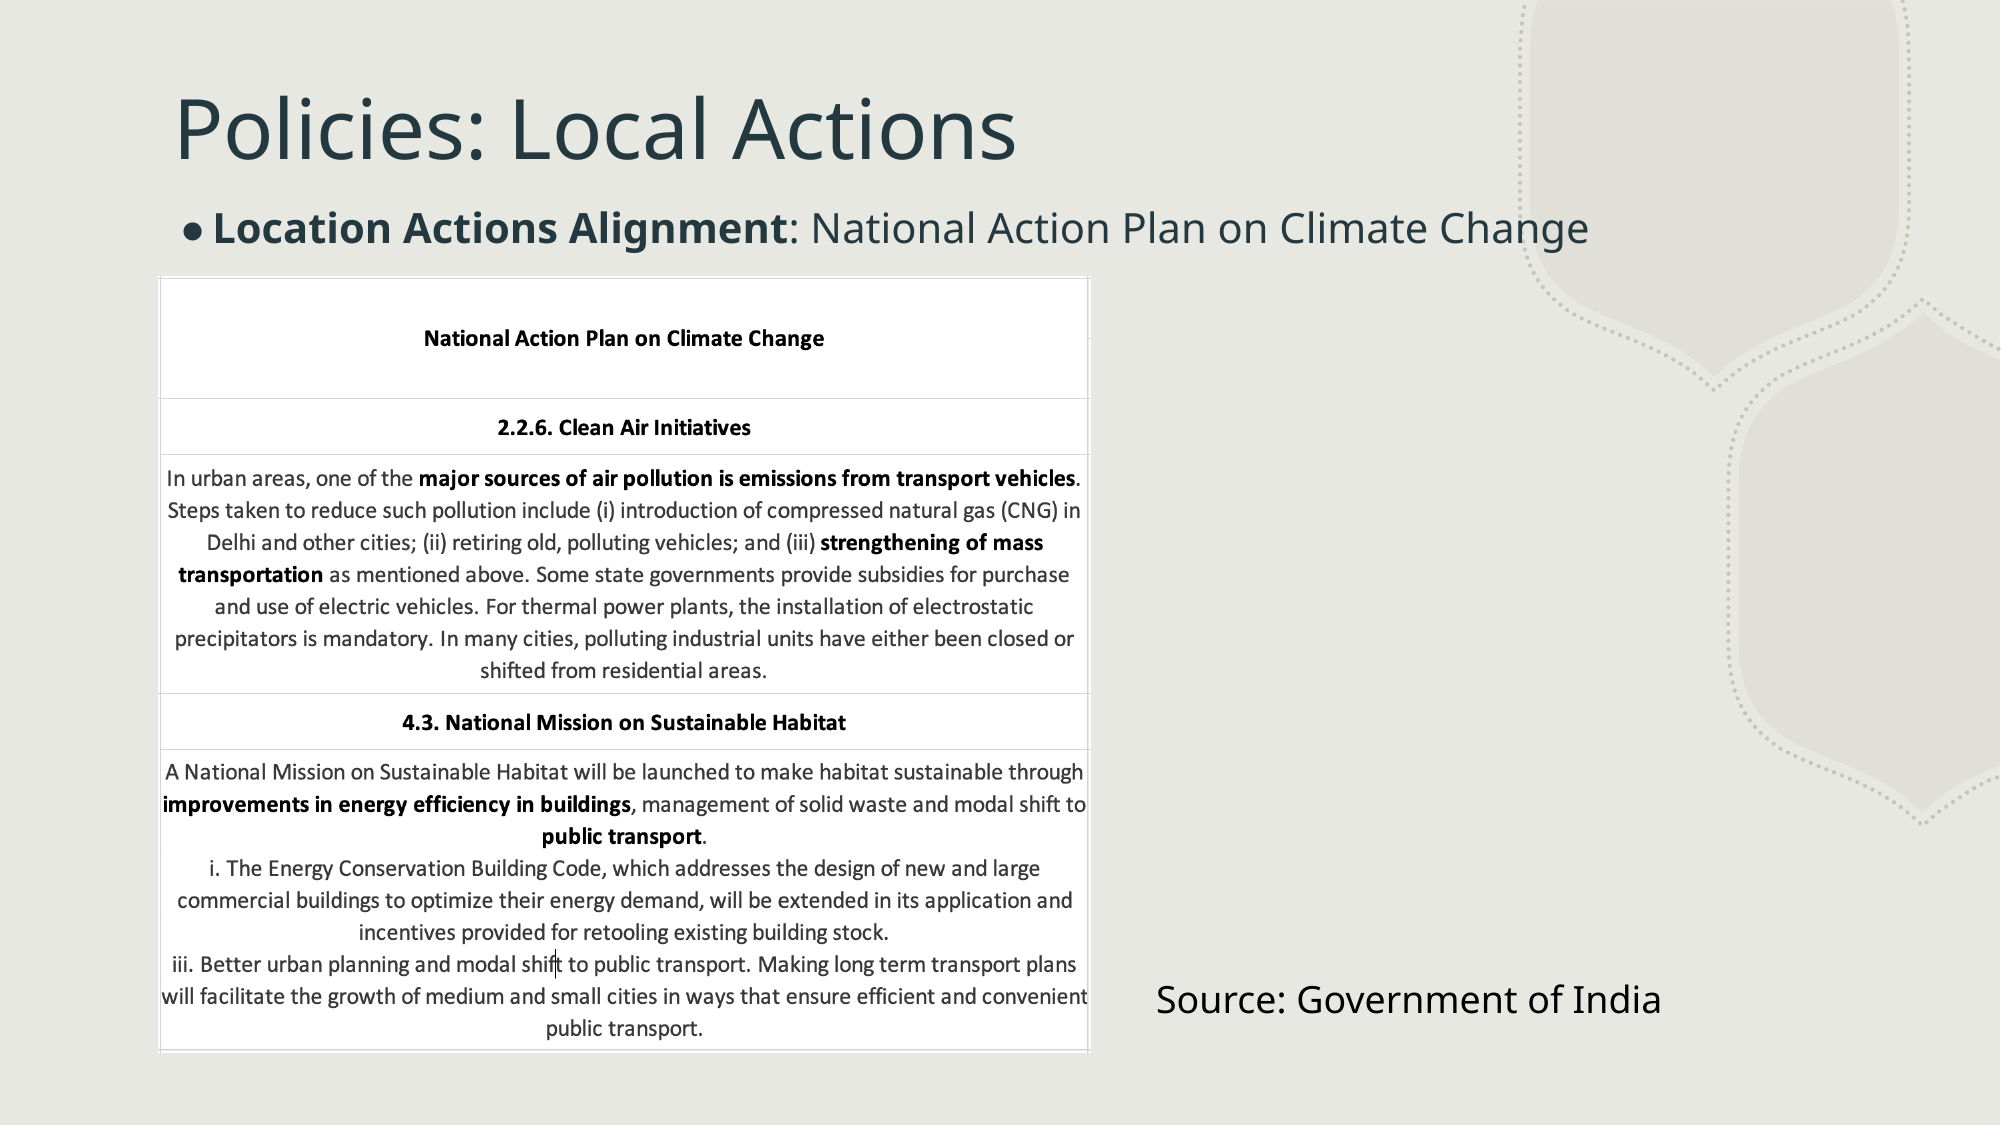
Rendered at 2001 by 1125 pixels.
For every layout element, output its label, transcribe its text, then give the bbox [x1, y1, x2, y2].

text_box Source: Government of India [1141, 968, 1688, 1029]
picture [158, 276, 1091, 1053]
list Location Actions Alignment: National Action Plan on Climate Change [158, 214, 1648, 365]
text_box Policies: Local Actions [158, 38, 1648, 214]
